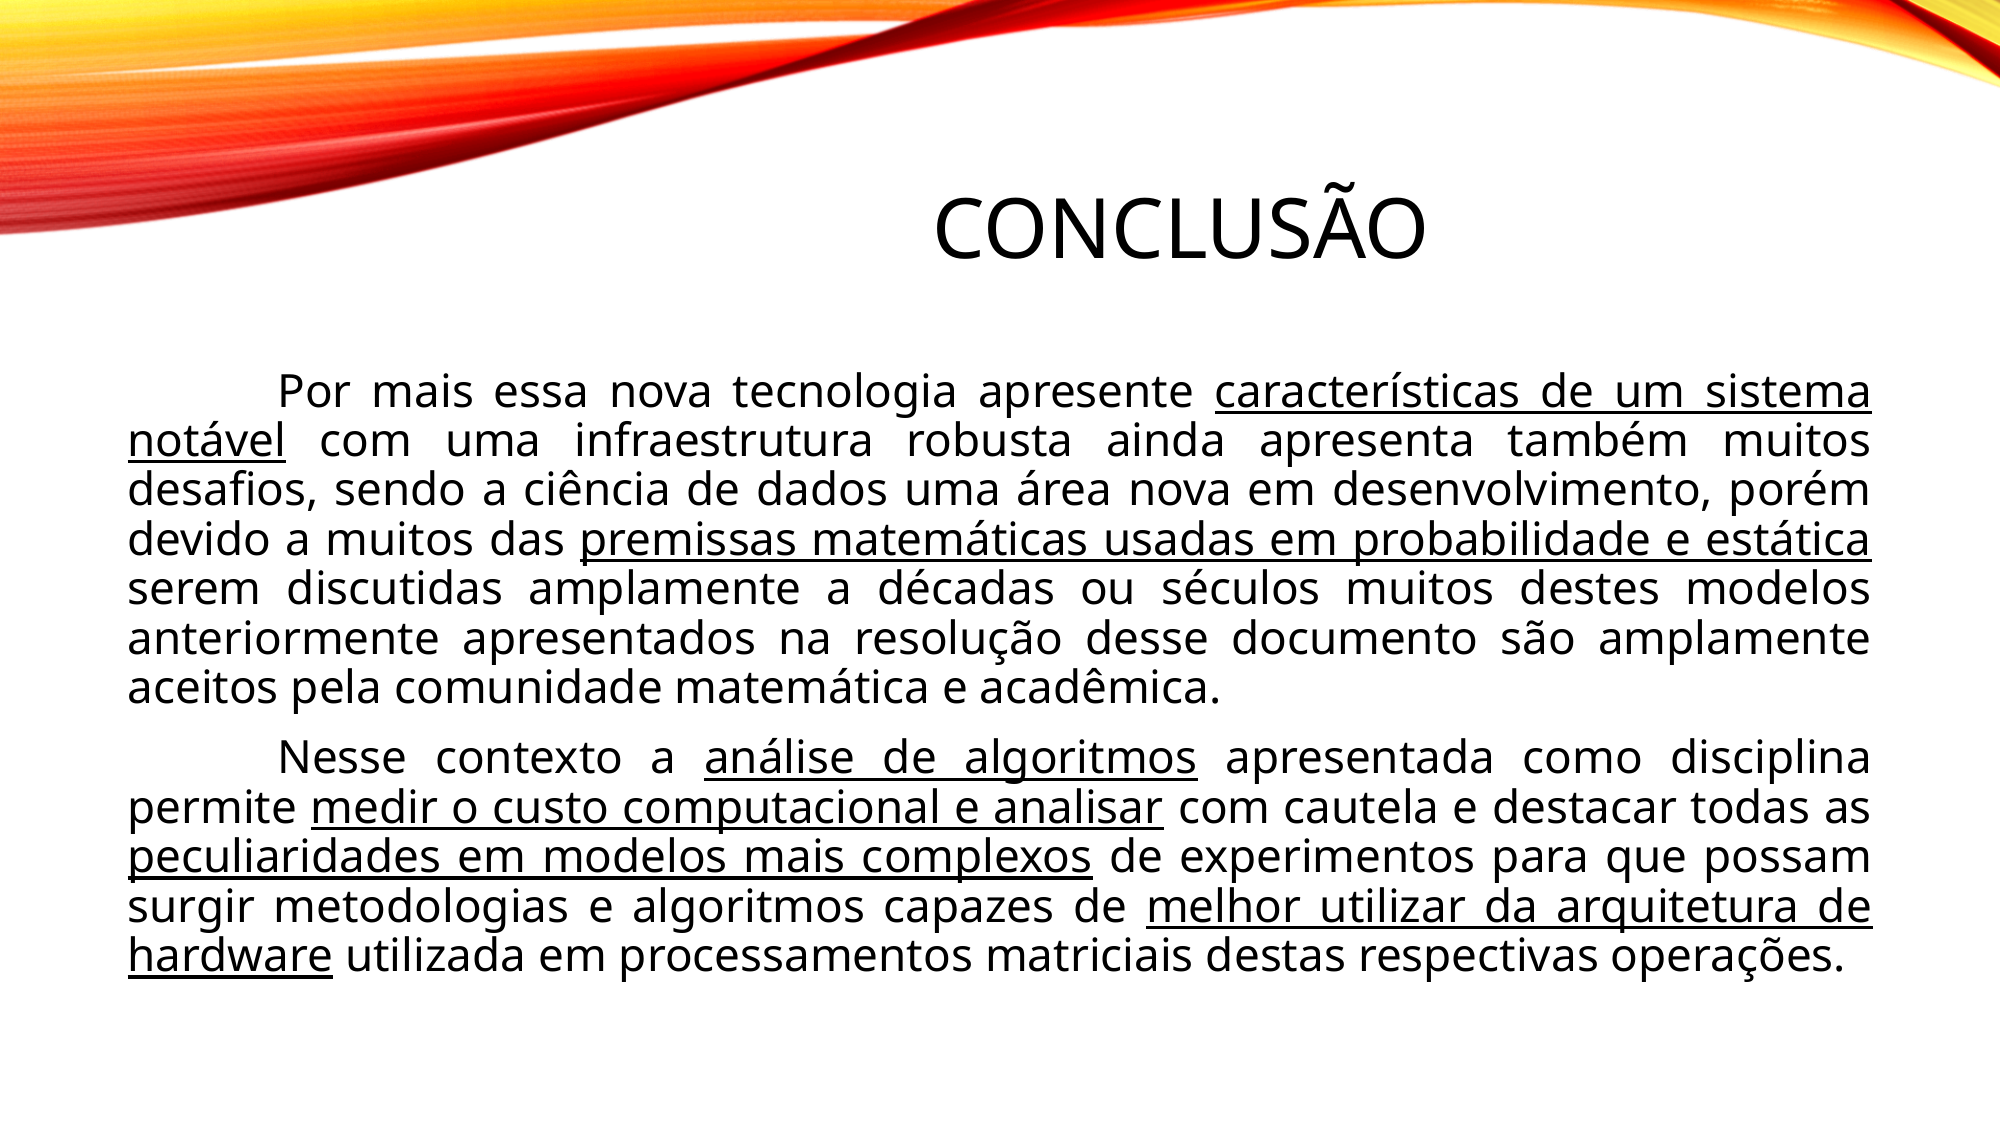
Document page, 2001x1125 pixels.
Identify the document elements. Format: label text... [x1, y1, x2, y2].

list Por mais essa nova tecnologia apresente características de um sistema notável com uma infraestrutura robusta ainda apresenta também muitos desafios, sendo a ciência de dados uma área nova em desenvolvimento, porém devido a muitos das premissas matemáticas usadas em probabilidade e estática serem discutidas amplamente a décadas ou séculos muitos destes modelos anteriormente apresentados na resolução desse documento são amplamente aceitos pela comunidade matemática e acadêmica. Nesse contexto a análise de algoritmos apresentada como disciplina permite medir o custo computacional e analisar com cautela e destacar todas as peculiaridades em modelos mais complexos de experimentos para que possam surgir metodologias e algoritmos capazes de melhor utilizar da arquitetura de hardware utilizada em processamentos matriciais destas respectivas operações. [112, 360, 1888, 1021]
picture [0, 0, 2000, 237]
title Conclusão [474, 125, 1888, 338]
